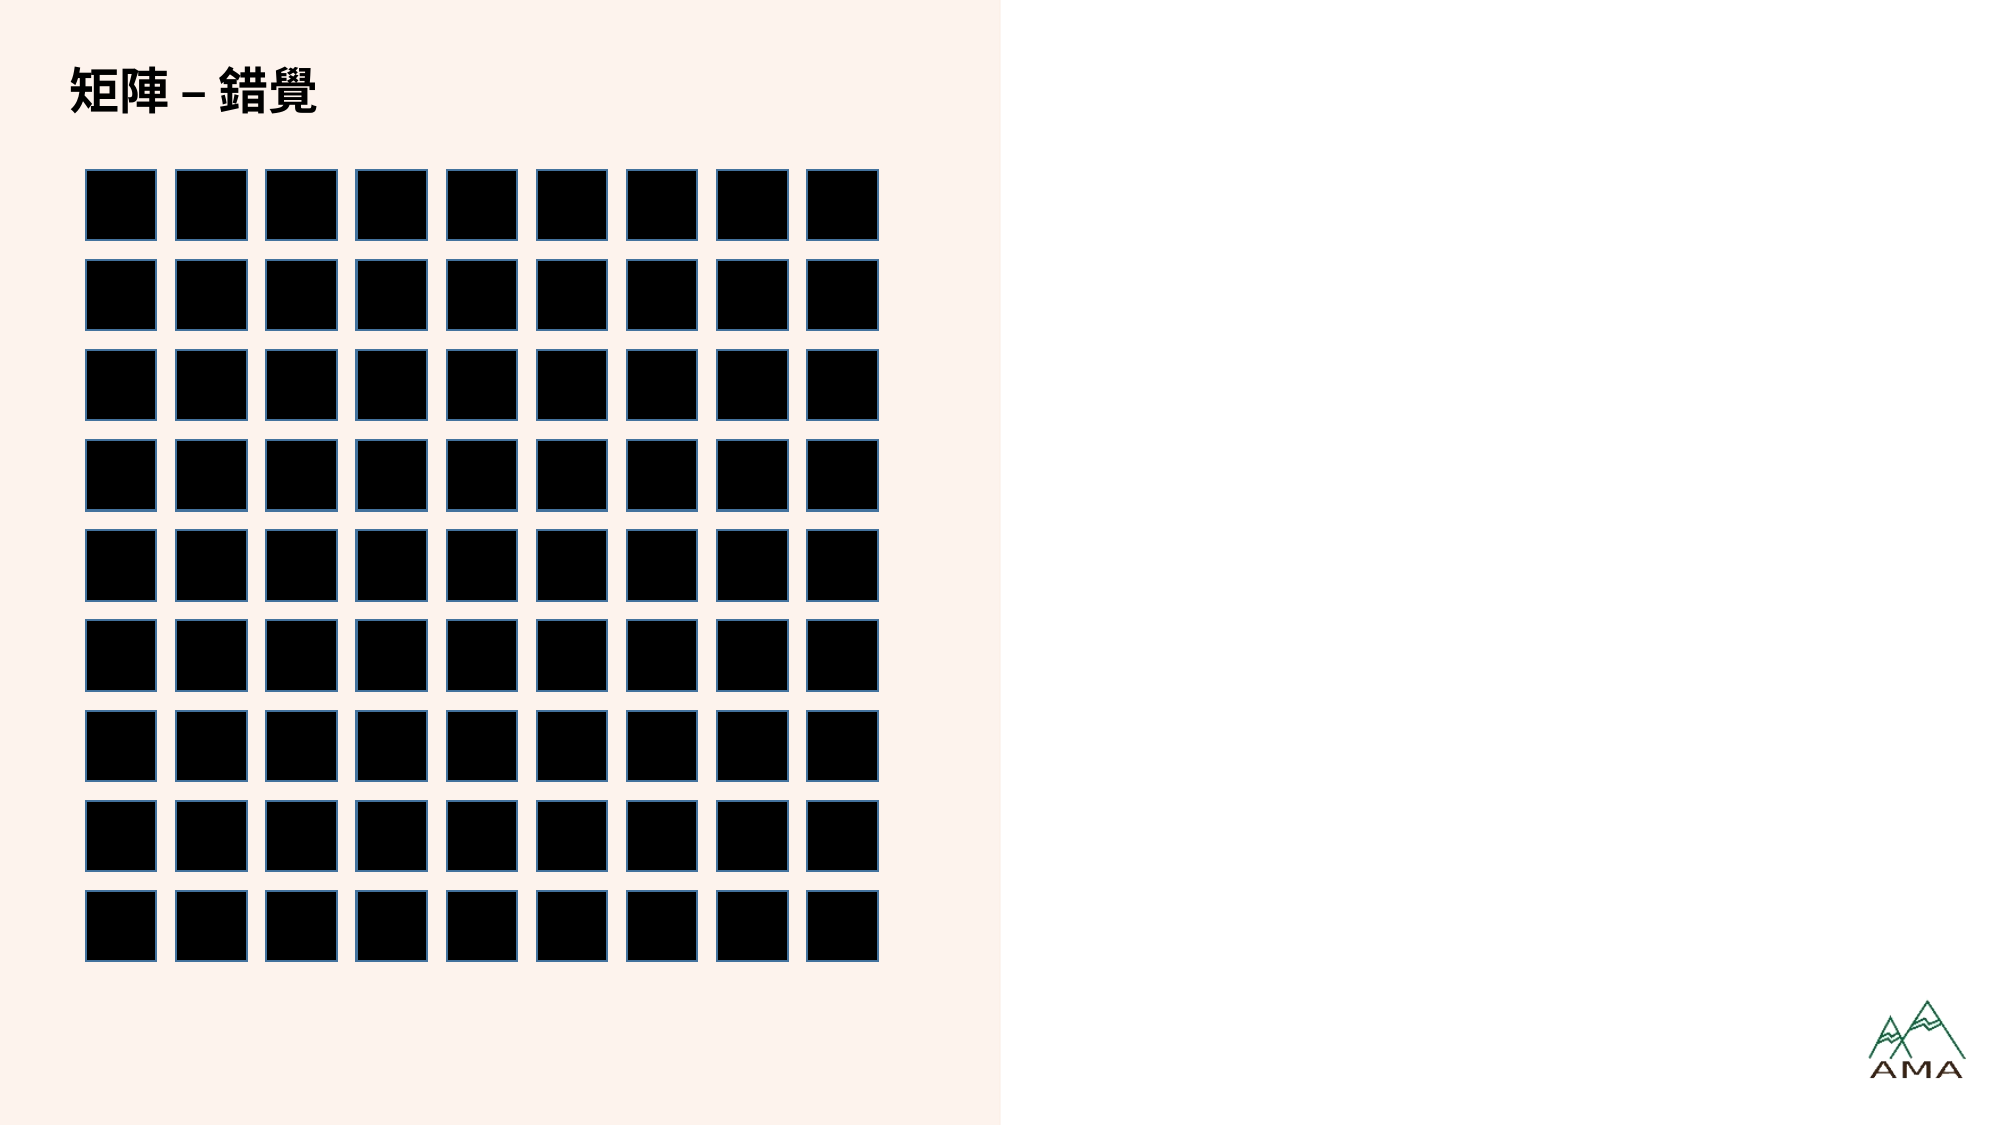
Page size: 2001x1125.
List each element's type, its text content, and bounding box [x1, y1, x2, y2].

title 矩陣 – 錯覺 [54, 59, 947, 127]
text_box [85, 169, 878, 962]
picture [1857, 987, 1974, 1092]
